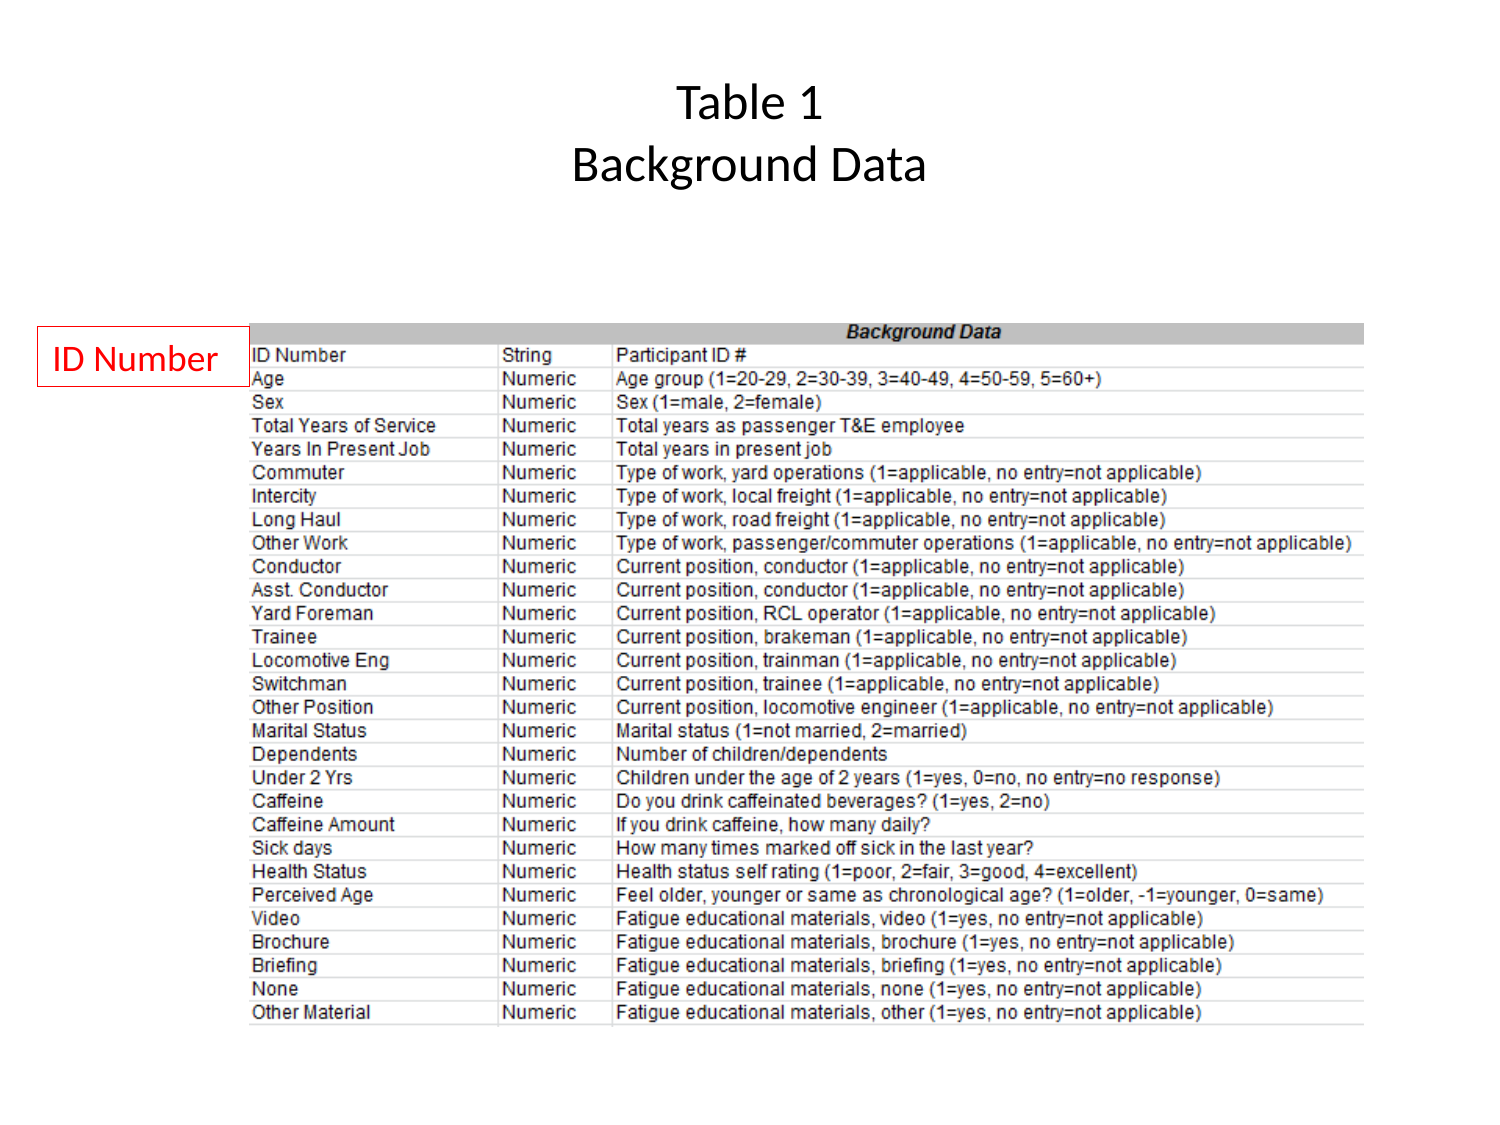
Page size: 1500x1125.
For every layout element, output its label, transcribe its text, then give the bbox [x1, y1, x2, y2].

text_box ID Number [37, 326, 245, 387]
title Table 1 Background Data [103, 59, 1397, 200]
picture [249, 323, 1365, 1027]
